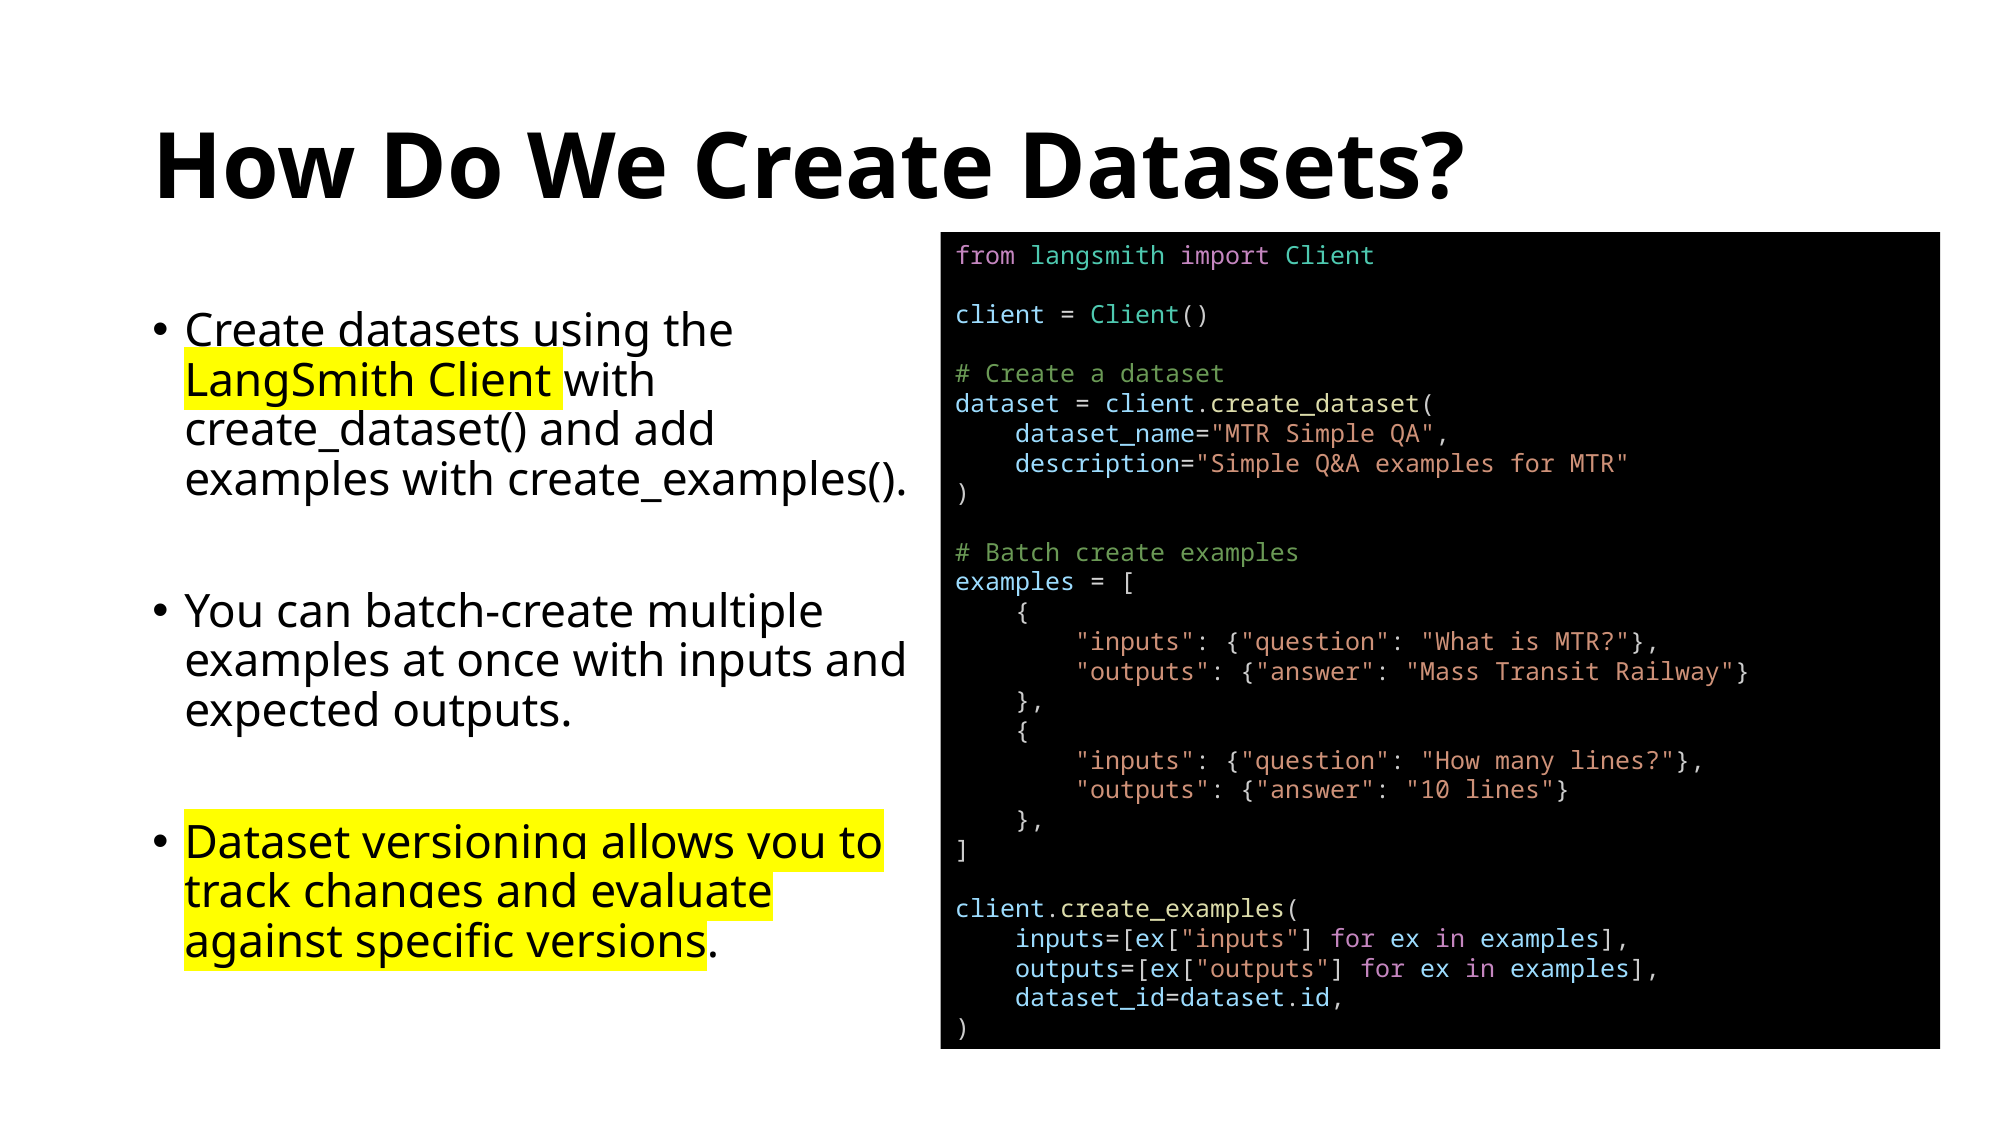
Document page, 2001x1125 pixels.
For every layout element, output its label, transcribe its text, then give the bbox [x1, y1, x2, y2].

list Create datasets using the LangSmith Client with create_dataset() and add examples with create_examples(). You can batch-create multiple examples at once with inputs and expected outputs. Dataset versioning allows you to track changes and evaluate against specific versions. [137, 299, 924, 1014]
text_box from langsmith import Client client = Client() # Create a dataset dataset = client.create_dataset( dataset_name="MTR Simple QA", description="Simple Q&A examples for MTR" ) # Batch create examples examples = [ { "inputs": {"question": "What is MTR?"}, "outputs": {"answer": "Mass Transit Railway"} }, { "inputs": {"question": "How many lines?"}, "outputs": {"answer": "10 lines"} }, ] client.create_examples( inputs=[ex["inputs"] for ex in examples], outputs=[ex["outputs"] for ex in examples], dataset_id=dataset.id, ) [940, 232, 1941, 1049]
title How Do We Create Datasets? [137, 59, 1863, 278]
